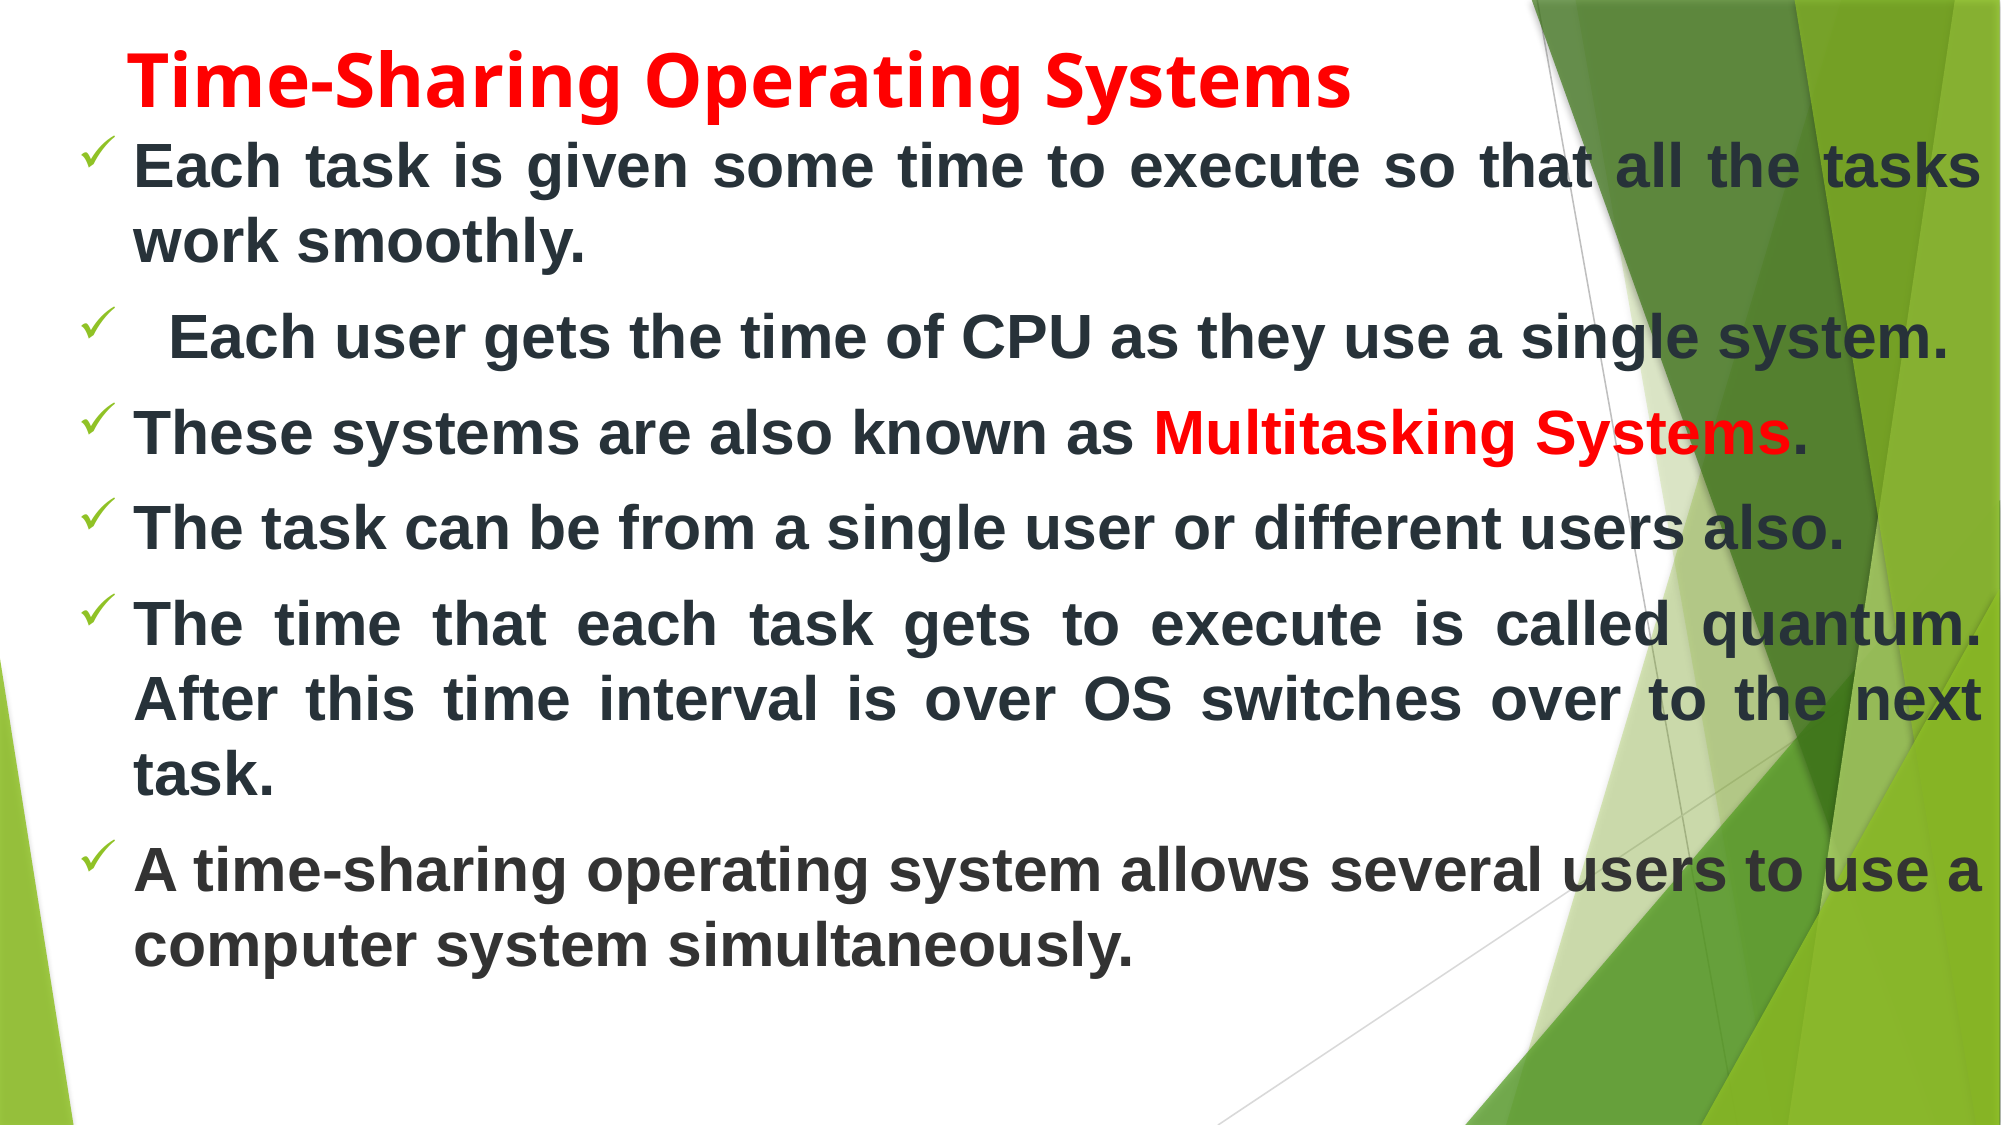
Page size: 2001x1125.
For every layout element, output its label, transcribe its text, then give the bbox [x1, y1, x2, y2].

title Time-Sharing Operating Systems [111, 25, 1522, 117]
list Each task is given some time to execute so that all the tasks work smoothly. Each user gets the time of CPU as they use a single system. These systems are also known as Multitasking Systems. The task can be from a single user or different users also. The time that each task gets to execute is called quantum. After this time interval is over OS switches over to the next task. A time-sharing operating system allows several users to use a computer system simultaneously. [62, 117, 2000, 1125]
